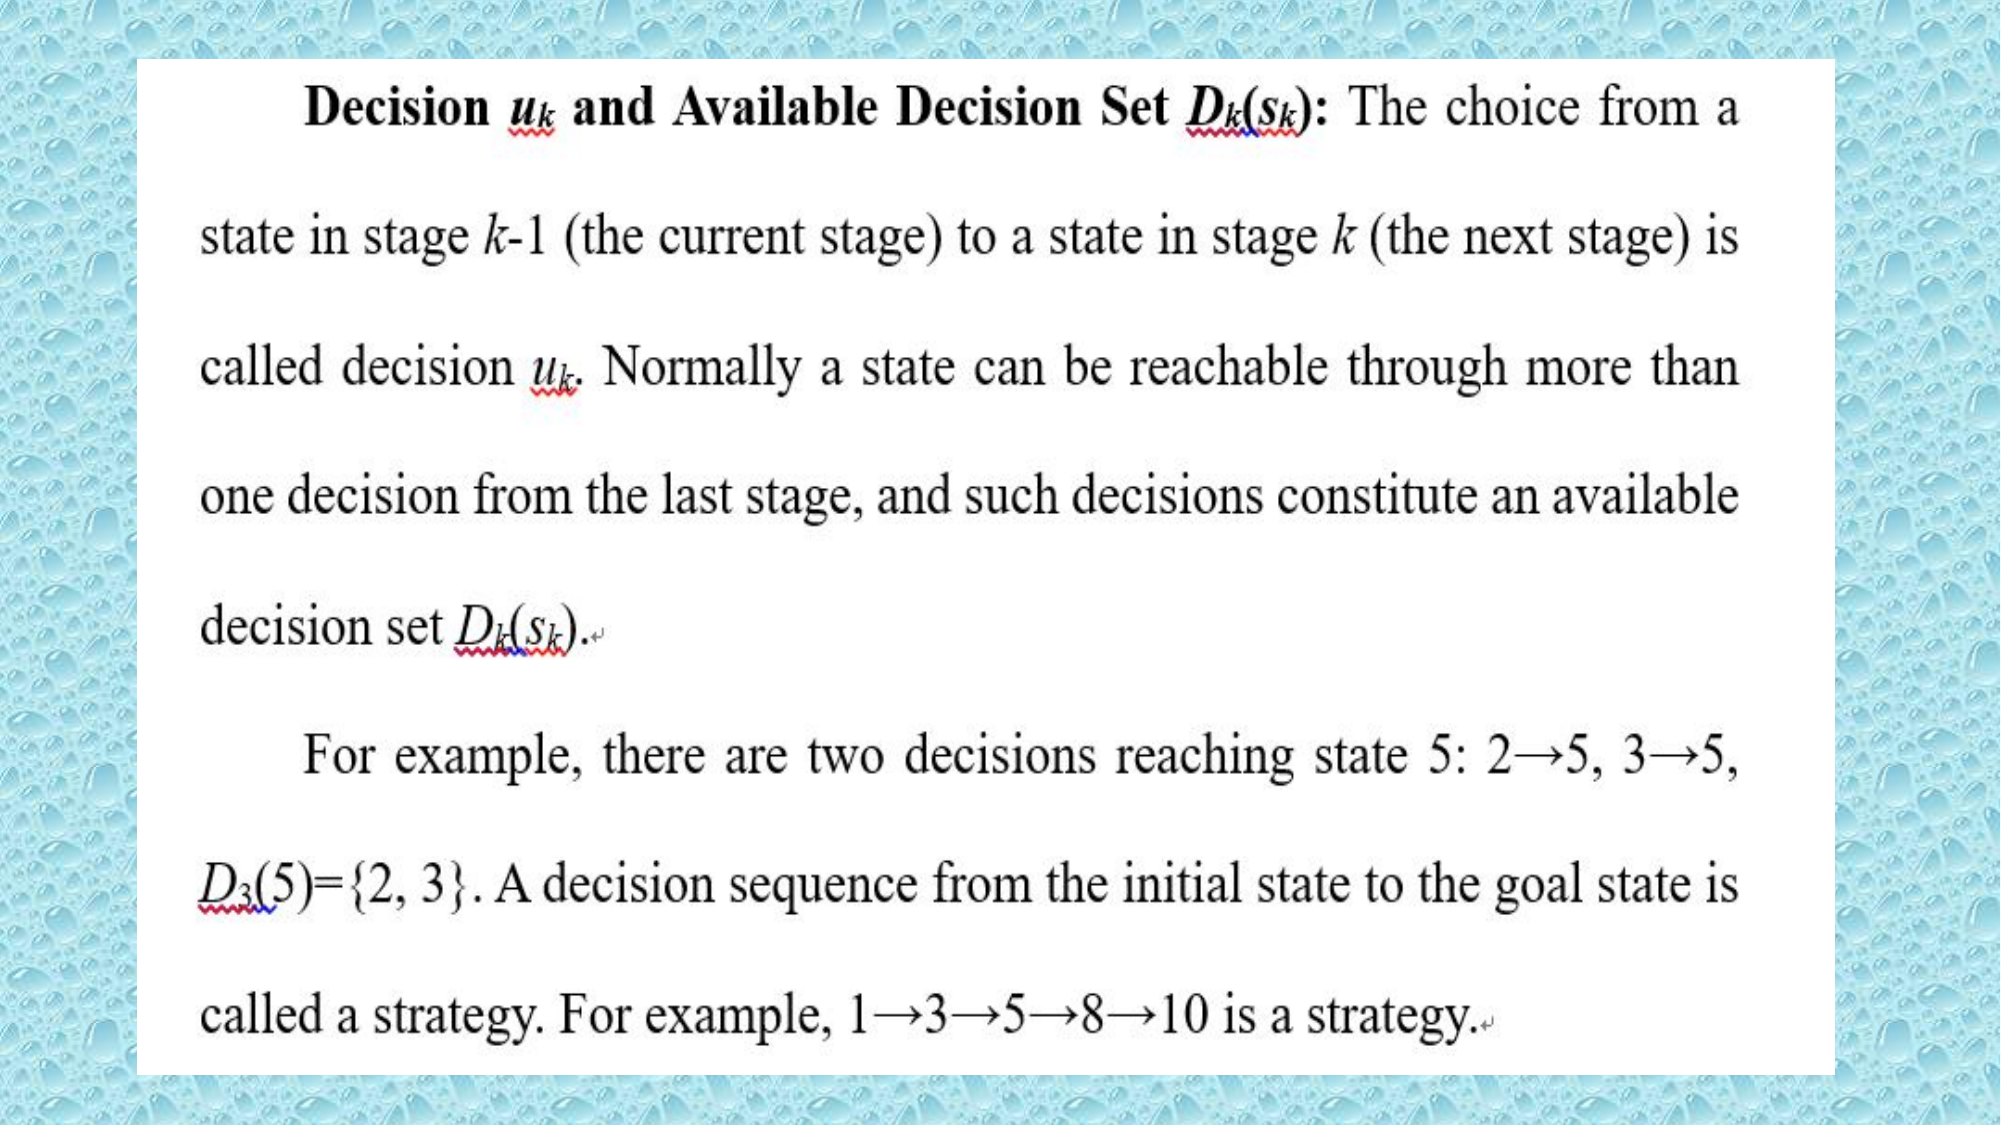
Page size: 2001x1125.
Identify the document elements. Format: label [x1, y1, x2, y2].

picture [0, 0, 2001, 1125]
list [137, 59, 1835, 1075]
